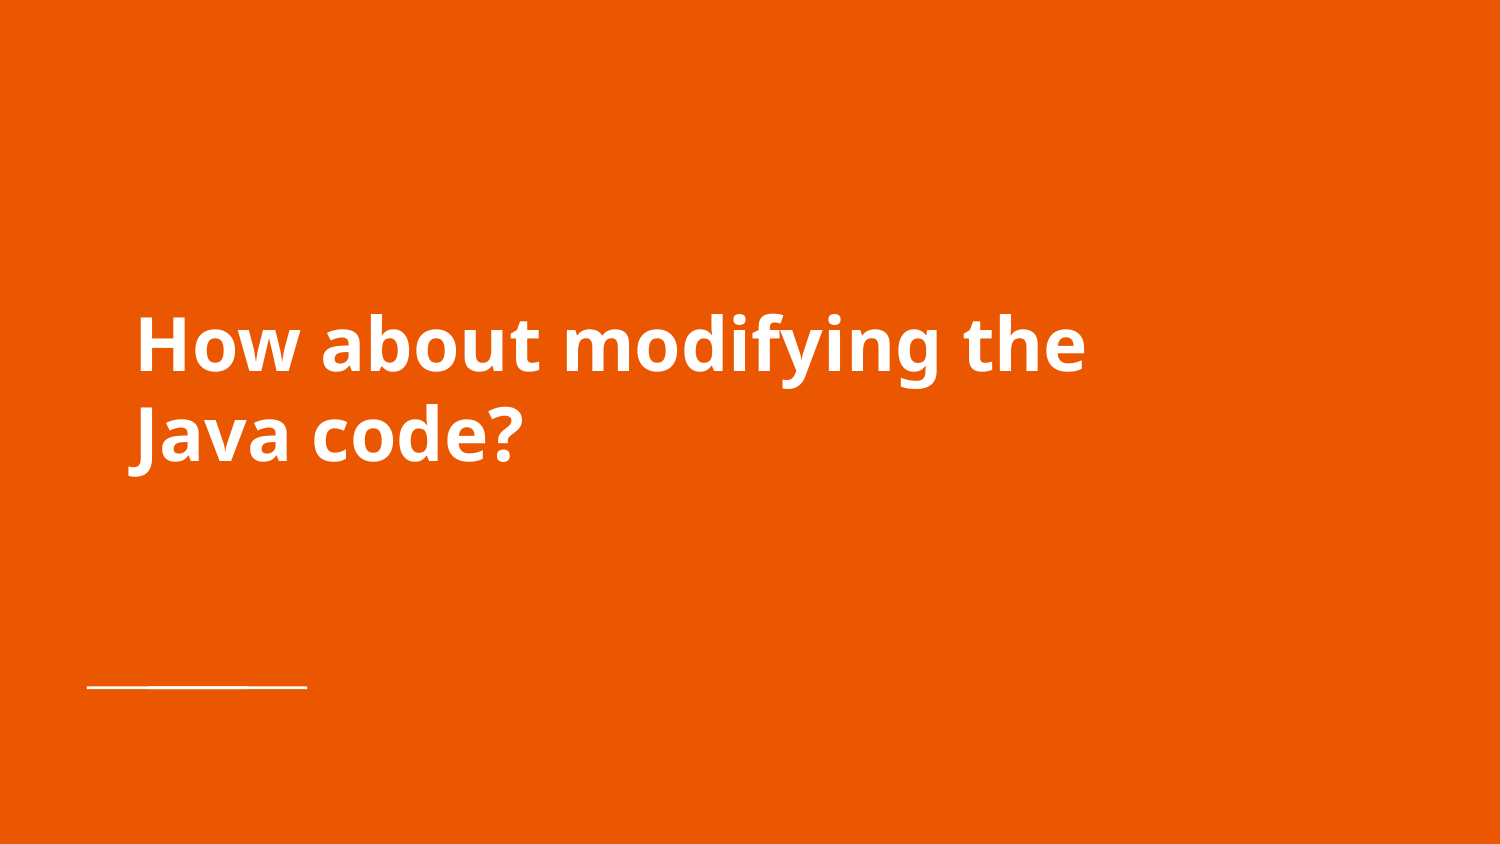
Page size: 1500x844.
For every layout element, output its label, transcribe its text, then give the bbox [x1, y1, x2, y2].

title How about modifying the Java code? [119, 141, 1272, 632]
